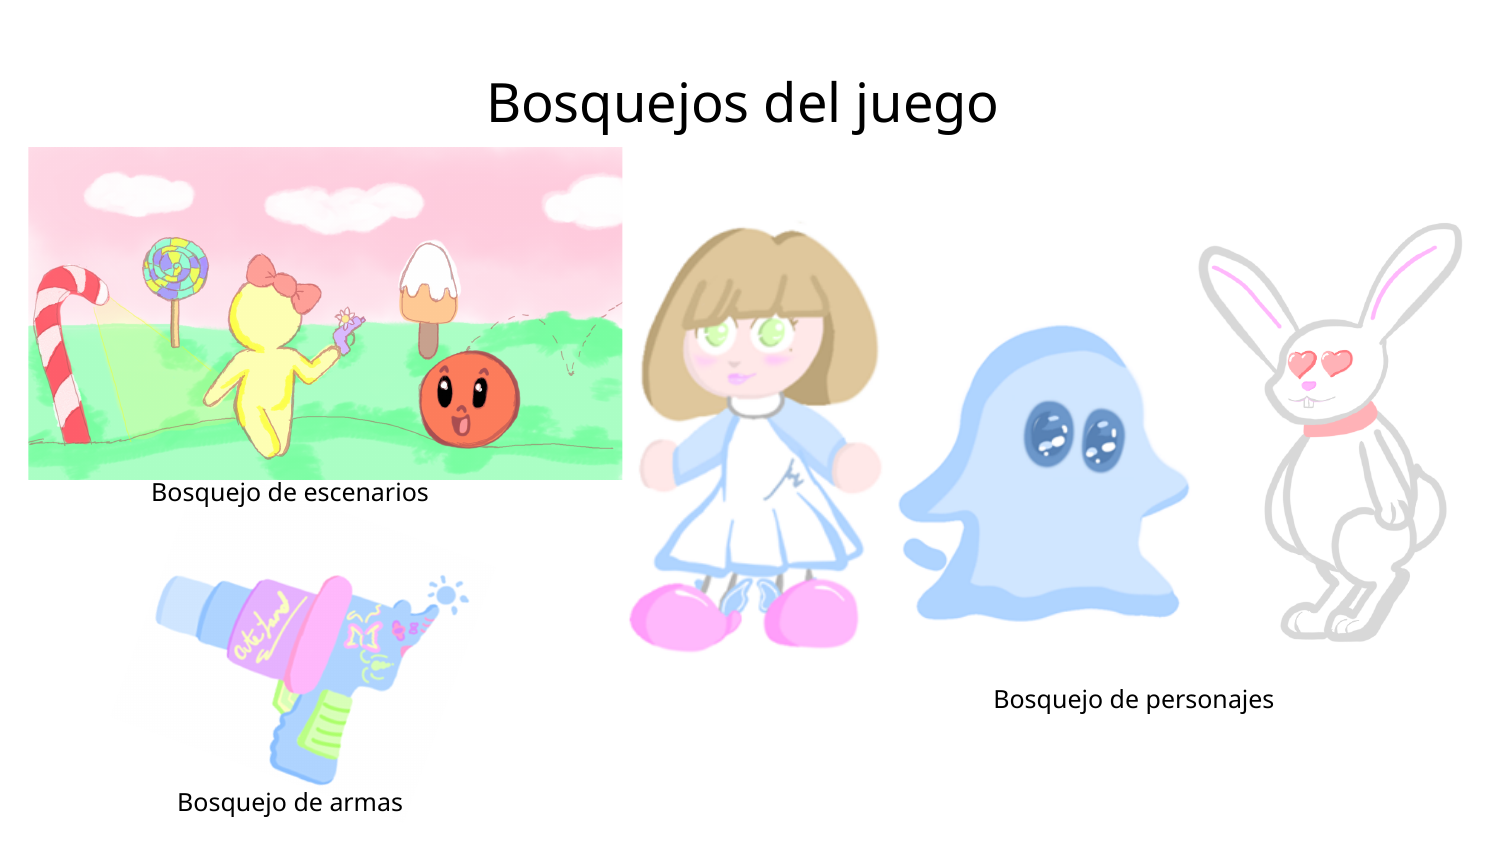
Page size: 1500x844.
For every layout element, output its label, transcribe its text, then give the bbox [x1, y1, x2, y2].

picture [110, 506, 495, 778]
text_box Bosquejo de personajes [811, 669, 1457, 735]
text_box Bosquejo de escenarios [28, 488, 530, 510]
title Bosquejos del juego [75, 67, 1425, 134]
text_box Bosquejo de armas [44, 771, 537, 838]
picture [28, 146, 1500, 716]
